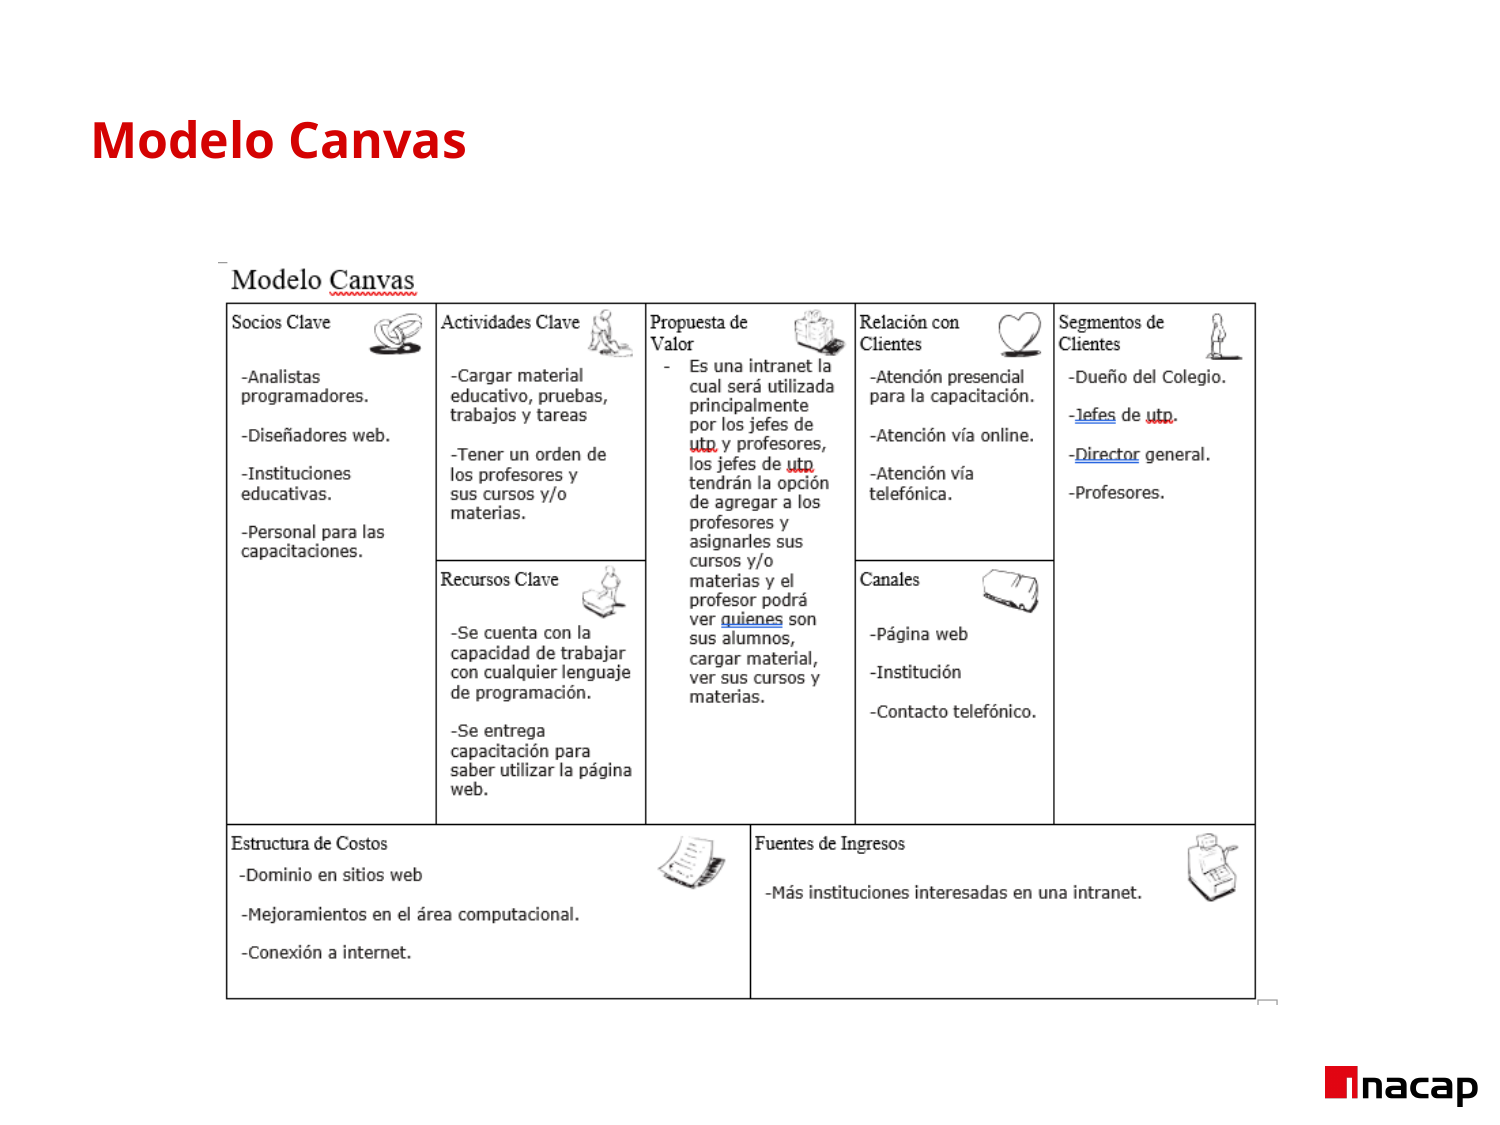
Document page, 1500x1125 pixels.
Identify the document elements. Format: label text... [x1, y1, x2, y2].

picture [1325, 1065, 1478, 1108]
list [218, 262, 1282, 1006]
title Modelo Canvas [75, 45, 1425, 233]
